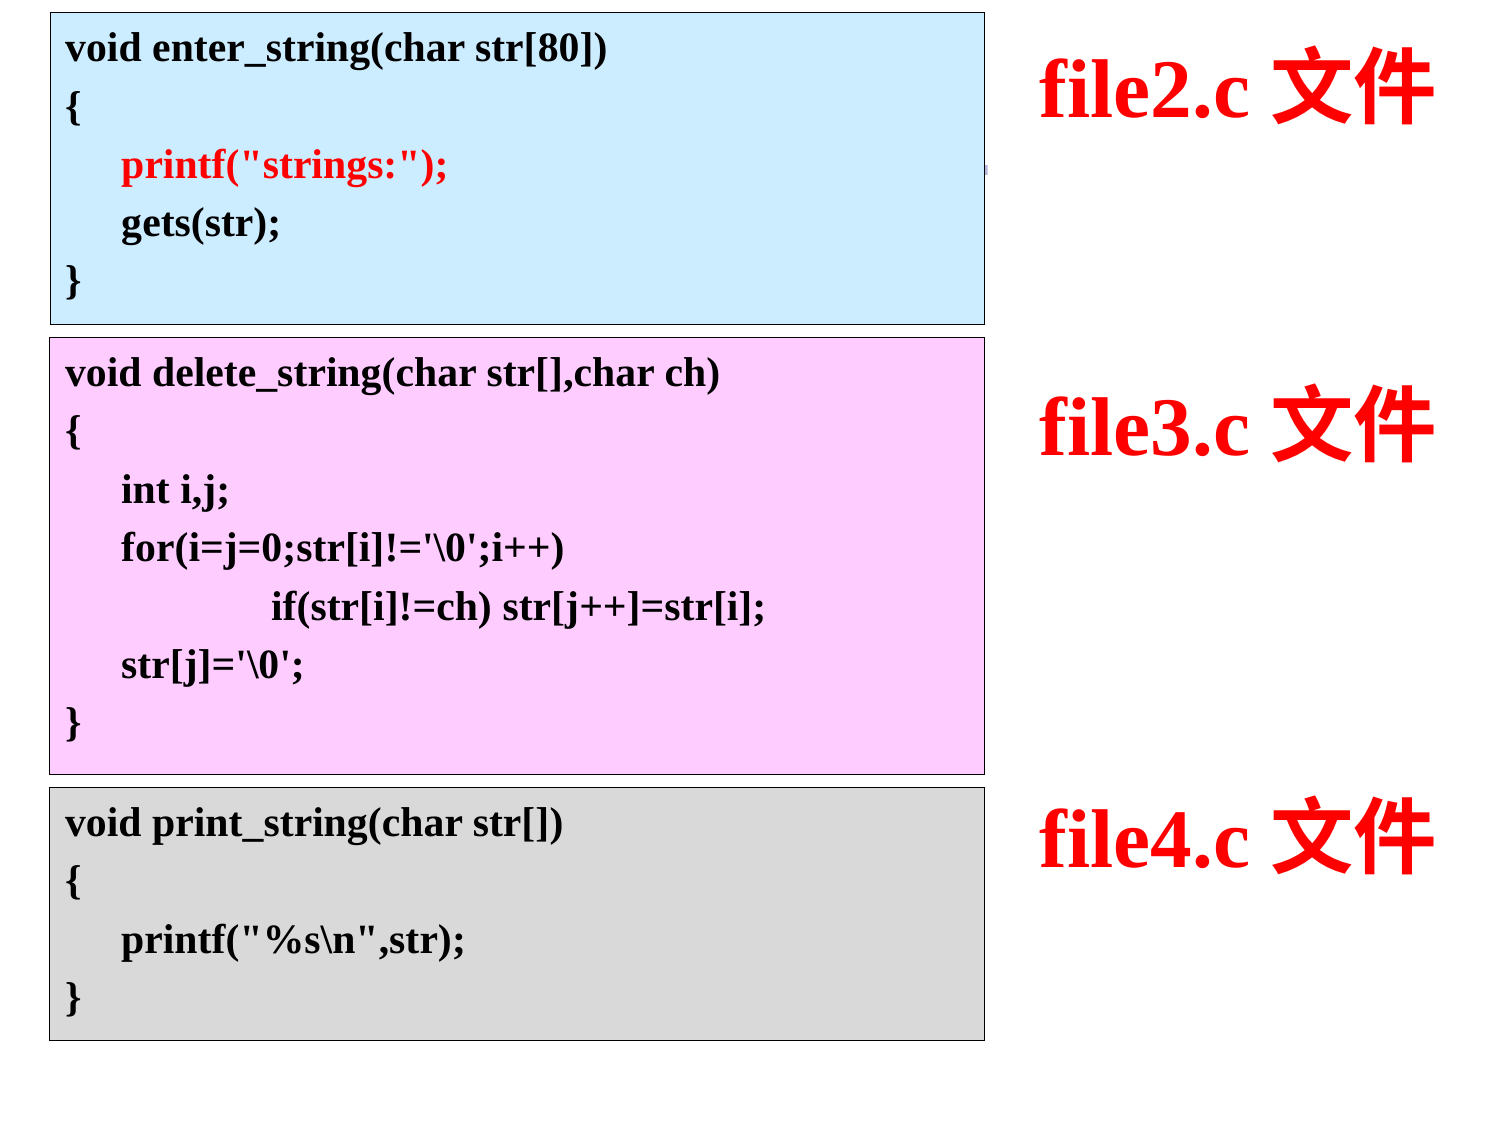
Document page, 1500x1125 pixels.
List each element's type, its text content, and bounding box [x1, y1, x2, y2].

list void enter_string(char str[80]) { printf("strings:"); gets(str); } [50, 12, 985, 325]
text_box void print_string(char str[]) { printf("%s\n",str); } [49, 787, 985, 1041]
text_box file4.c文件 [987, 787, 1489, 900]
text_box file2.c文件 [987, 12, 1489, 175]
text_box void delete_string(char str[],char ch) { int i,j; for(i=j=0;str[i]!='\0';i++) if(str[i]!=ch) str[j++]=str[i]; str[j]='\0'; } [49, 337, 985, 775]
text_box file3.c文件 [987, 349, 1489, 513]
